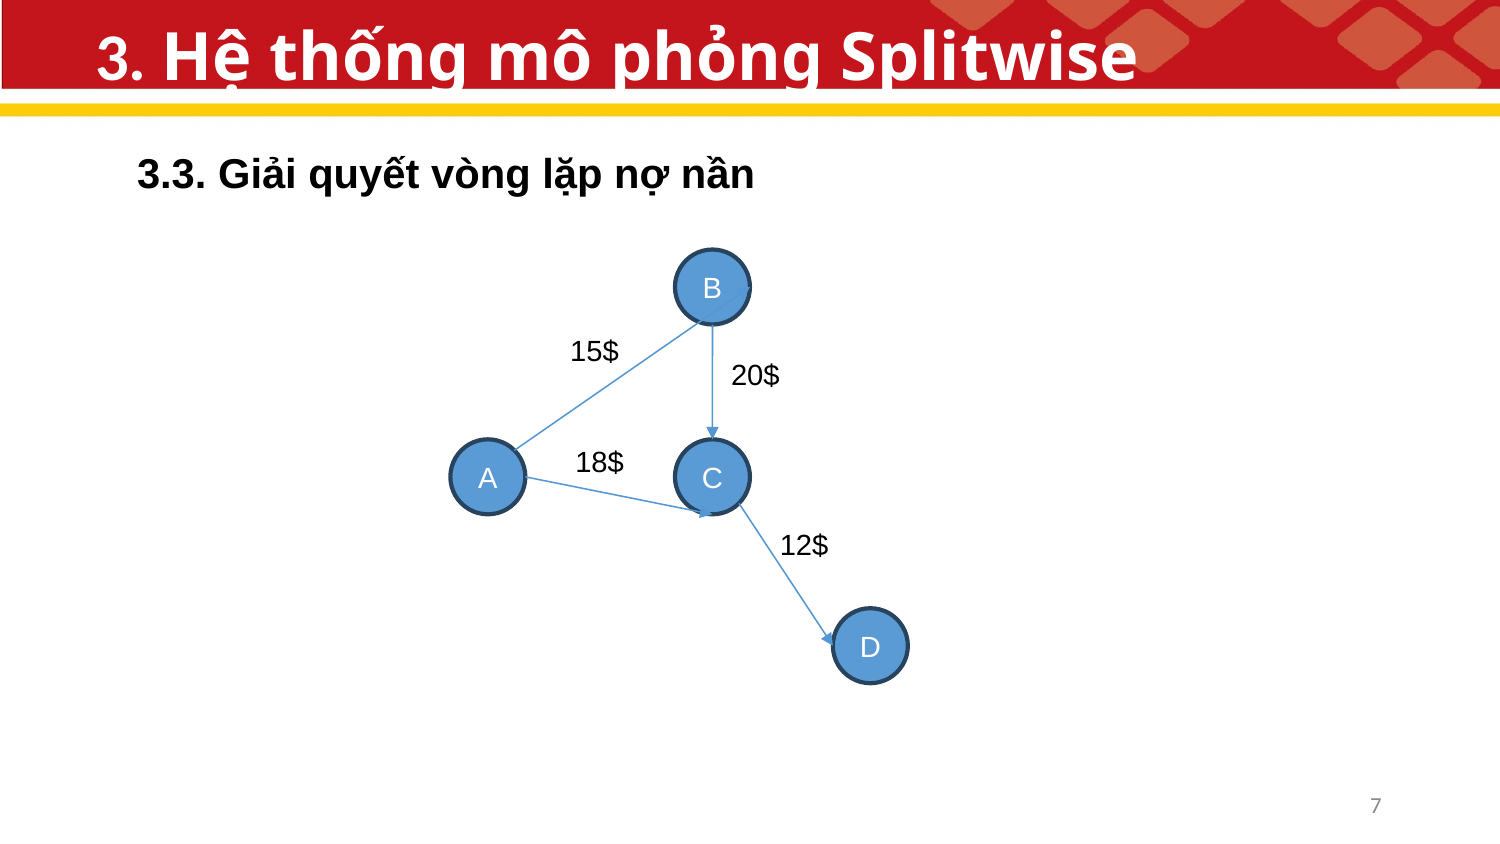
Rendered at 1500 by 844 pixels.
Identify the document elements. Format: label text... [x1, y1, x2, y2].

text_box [738, 503, 845, 620]
text_box 3.3. Giải quyết vòng lặp nợ nần [122, 139, 862, 205]
title 3. Hệ thống mô phỏng Splitwise [80, 0, 1397, 140]
text_box 18$ [560, 459, 640, 476]
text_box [514, 313, 687, 451]
text_box 20$ [716, 349, 795, 399]
slide_number 7 [1059, 782, 1397, 827]
text_box D [830, 606, 910, 686]
picture [0, 0, 1500, 844]
text_box A [448, 437, 528, 517]
text_box B [672, 247, 753, 327]
text_box C [672, 437, 753, 517]
